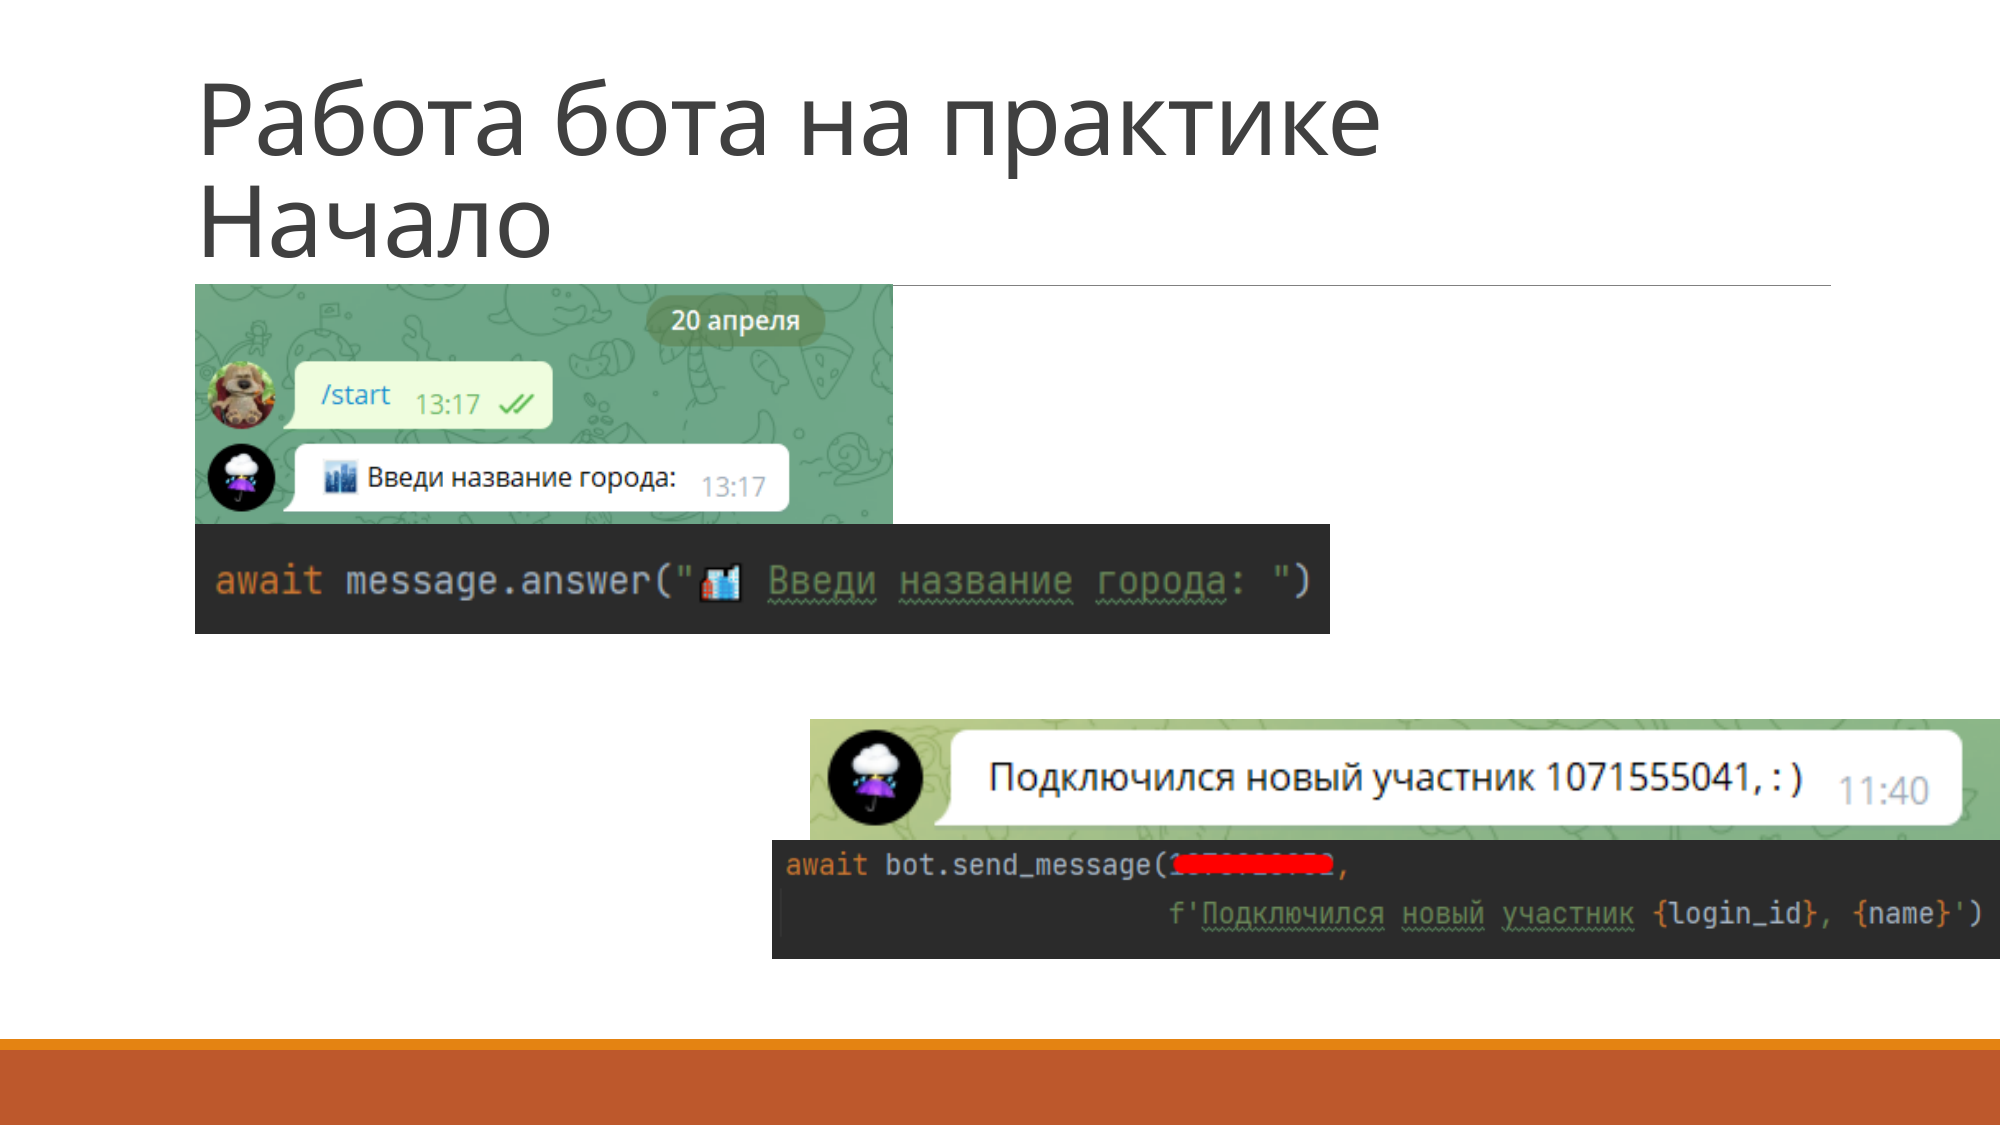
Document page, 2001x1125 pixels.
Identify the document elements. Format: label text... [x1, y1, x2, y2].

picture [772, 718, 2000, 960]
title Работа бота на практике Начало [180, 47, 1830, 285]
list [194, 284, 894, 523]
picture [194, 524, 1331, 635]
